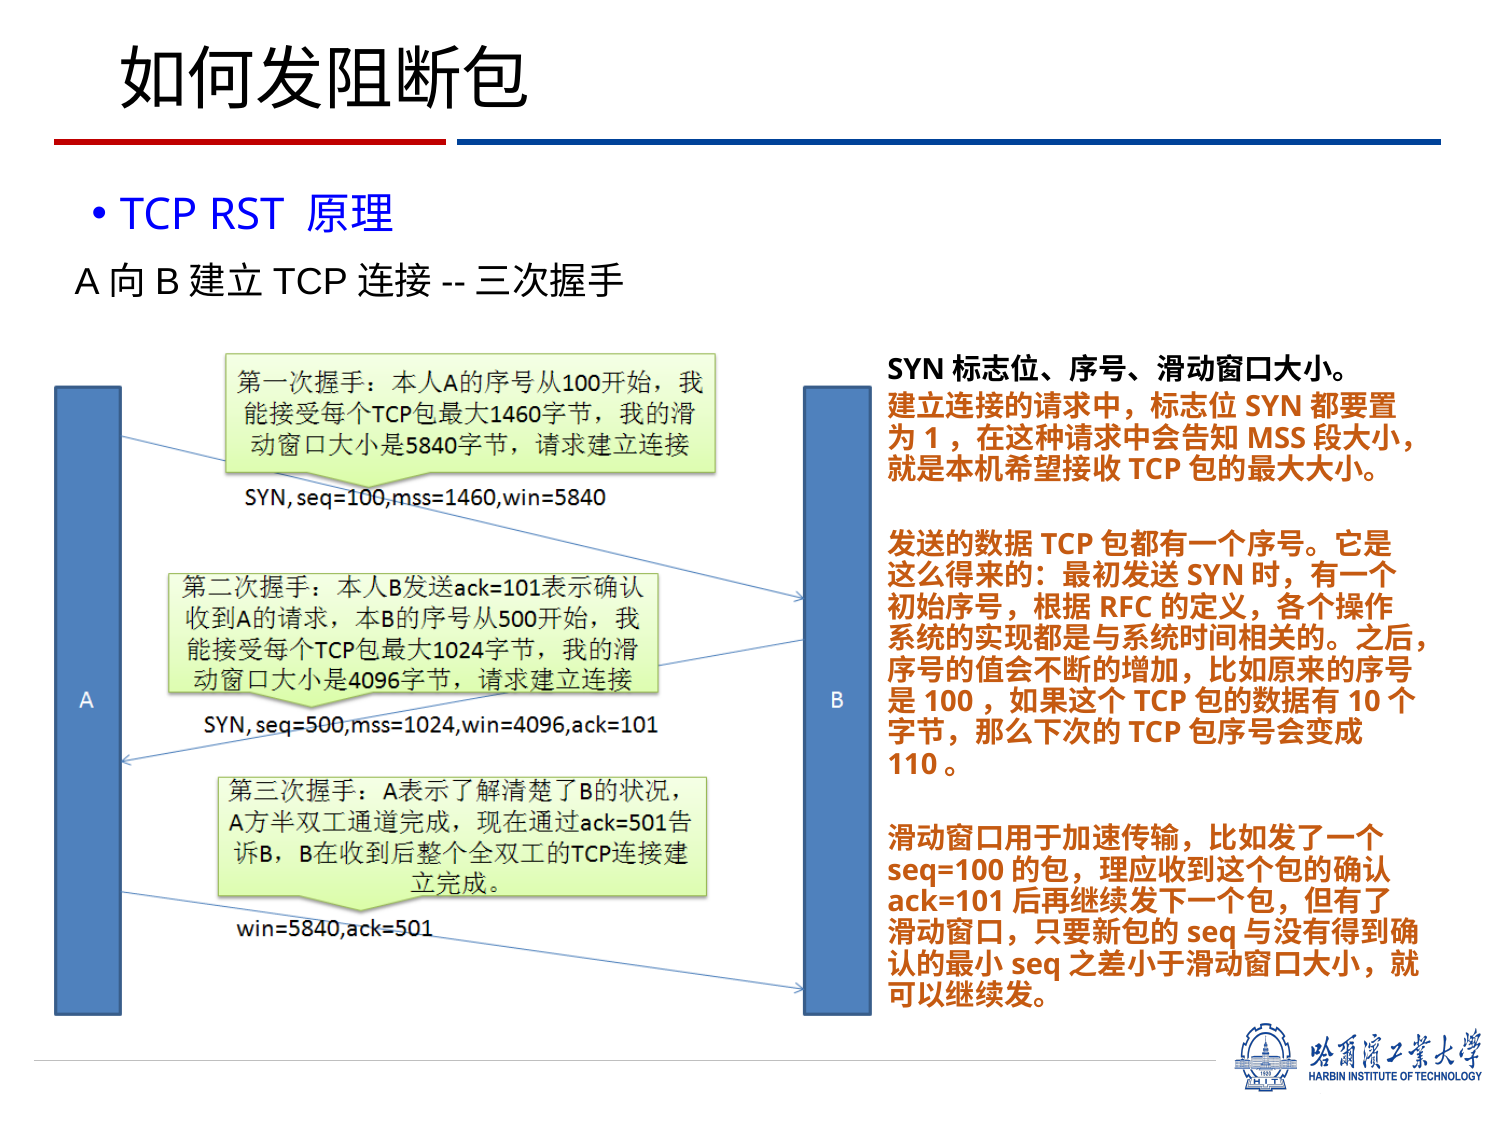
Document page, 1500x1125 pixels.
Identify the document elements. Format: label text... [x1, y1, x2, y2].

text_box SYN标志位、序号、滑动窗口大小。 建立连接的请求中，标志位SYN都要置为1，在这种请求中会告知MSS段大小，就是本机希望接收TCP包的最大大小。 发送的数据TCP包都有一个序号。它是这么得来的：最初发送SYN时，有一个初始序号，根据RFC的定义，各个操作系统的实现都是与系统时间相关的。之后，序号的值会不断的增加，比如原来的序号是100，如果这个TCP包的数据有10个字节，那么下次的TCP包序号会变成110。 滑动窗口用于加速传输，比如发了一个seq=100的包，理应收到这个包的确认ack=101后再继续发下一个包，但有了滑动窗口，只要新包的seq与没有得到确认的最小seq之差小于滑动窗口大小，就可以继续发。 [872, 347, 1436, 1020]
list TCP RST 原理 [76, 184, 1436, 349]
picture [1204, 1023, 1482, 1094]
picture [52, 349, 872, 1018]
title 如何发阻断包 [103, 32, 1397, 126]
text_box A向B建立TCP连接--三次握手 [59, 255, 640, 311]
